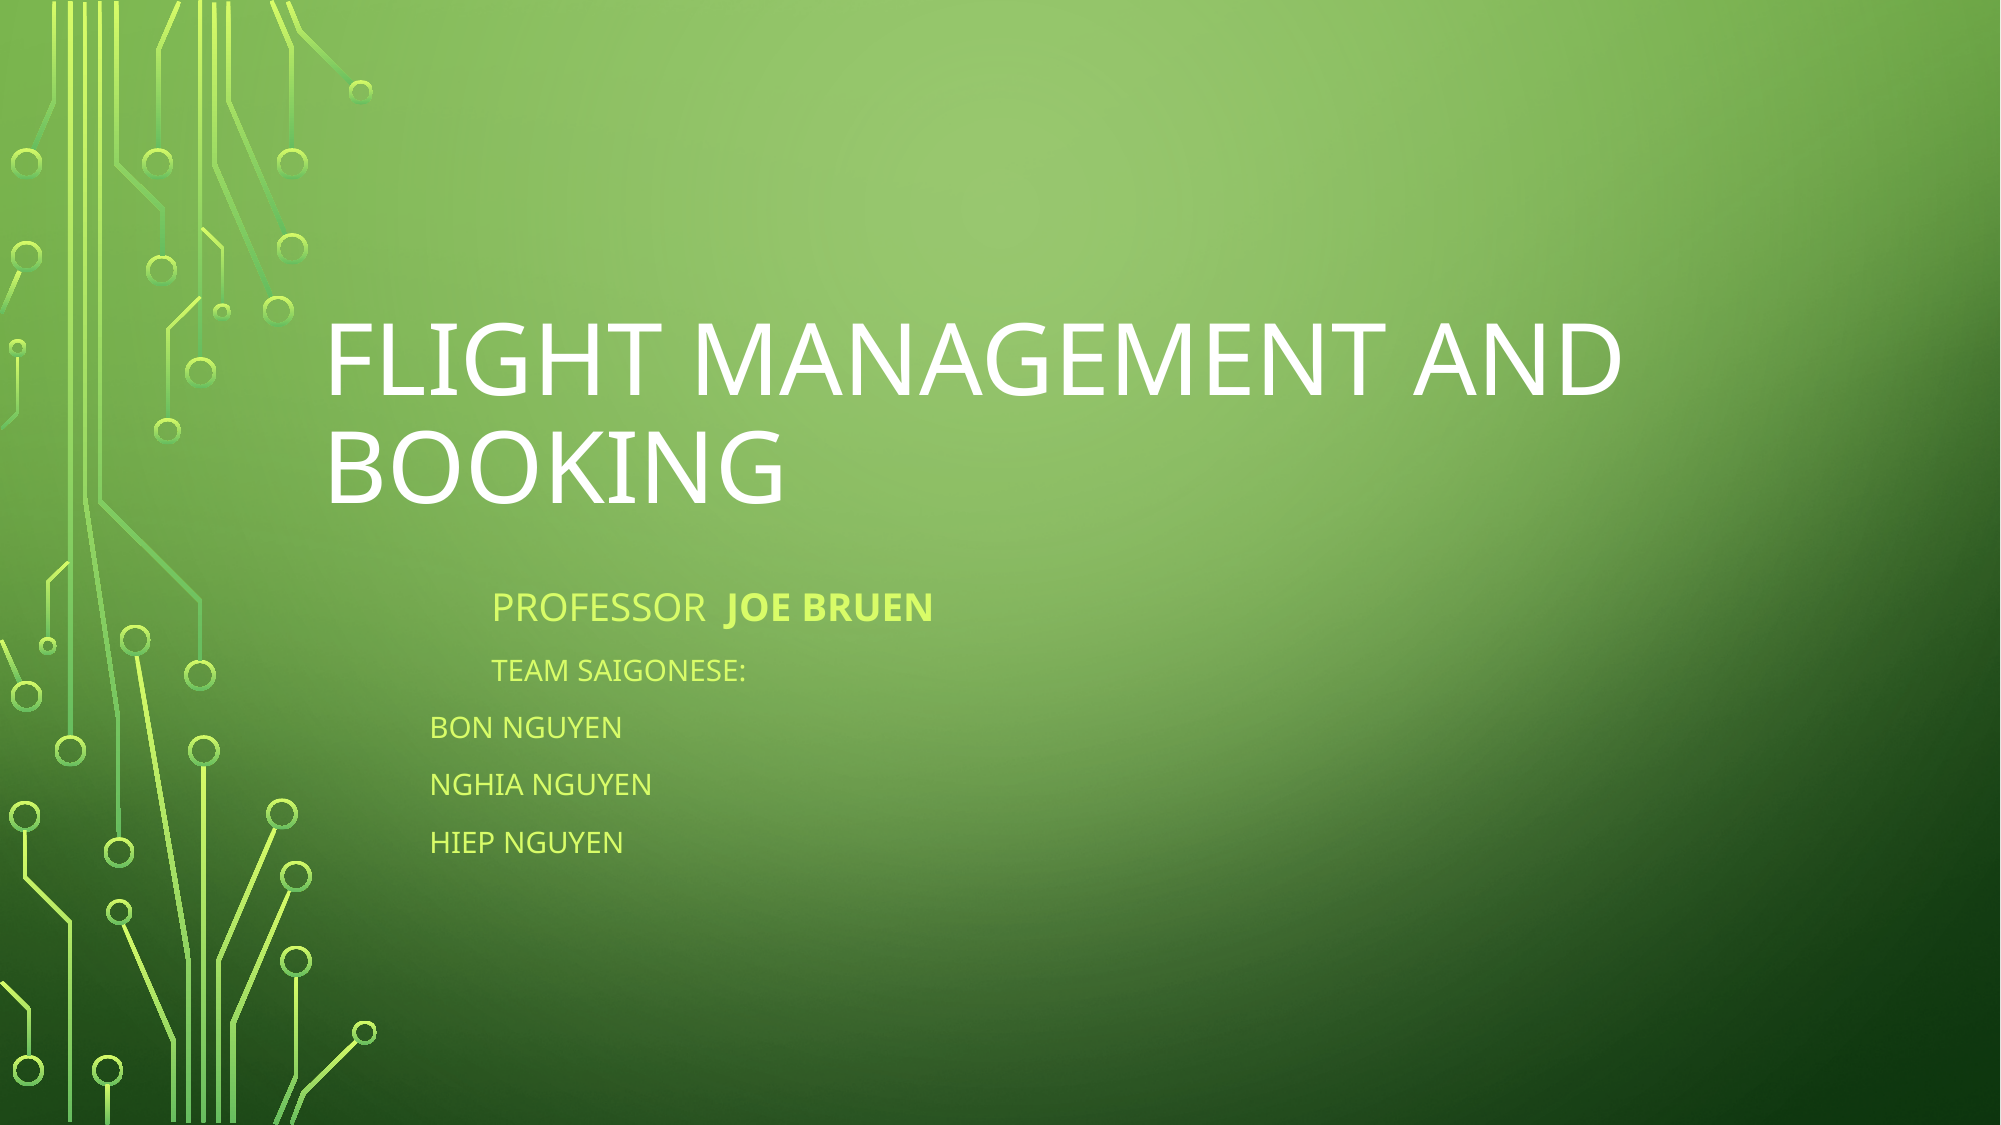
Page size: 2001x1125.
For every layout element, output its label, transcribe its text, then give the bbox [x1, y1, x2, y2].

title Flight management And Booking [307, 184, 1750, 533]
subtitle professor Joe bruen Team Saigonese: bon nguyen Nghia nguyen hiep nguyen [307, 566, 1750, 867]
